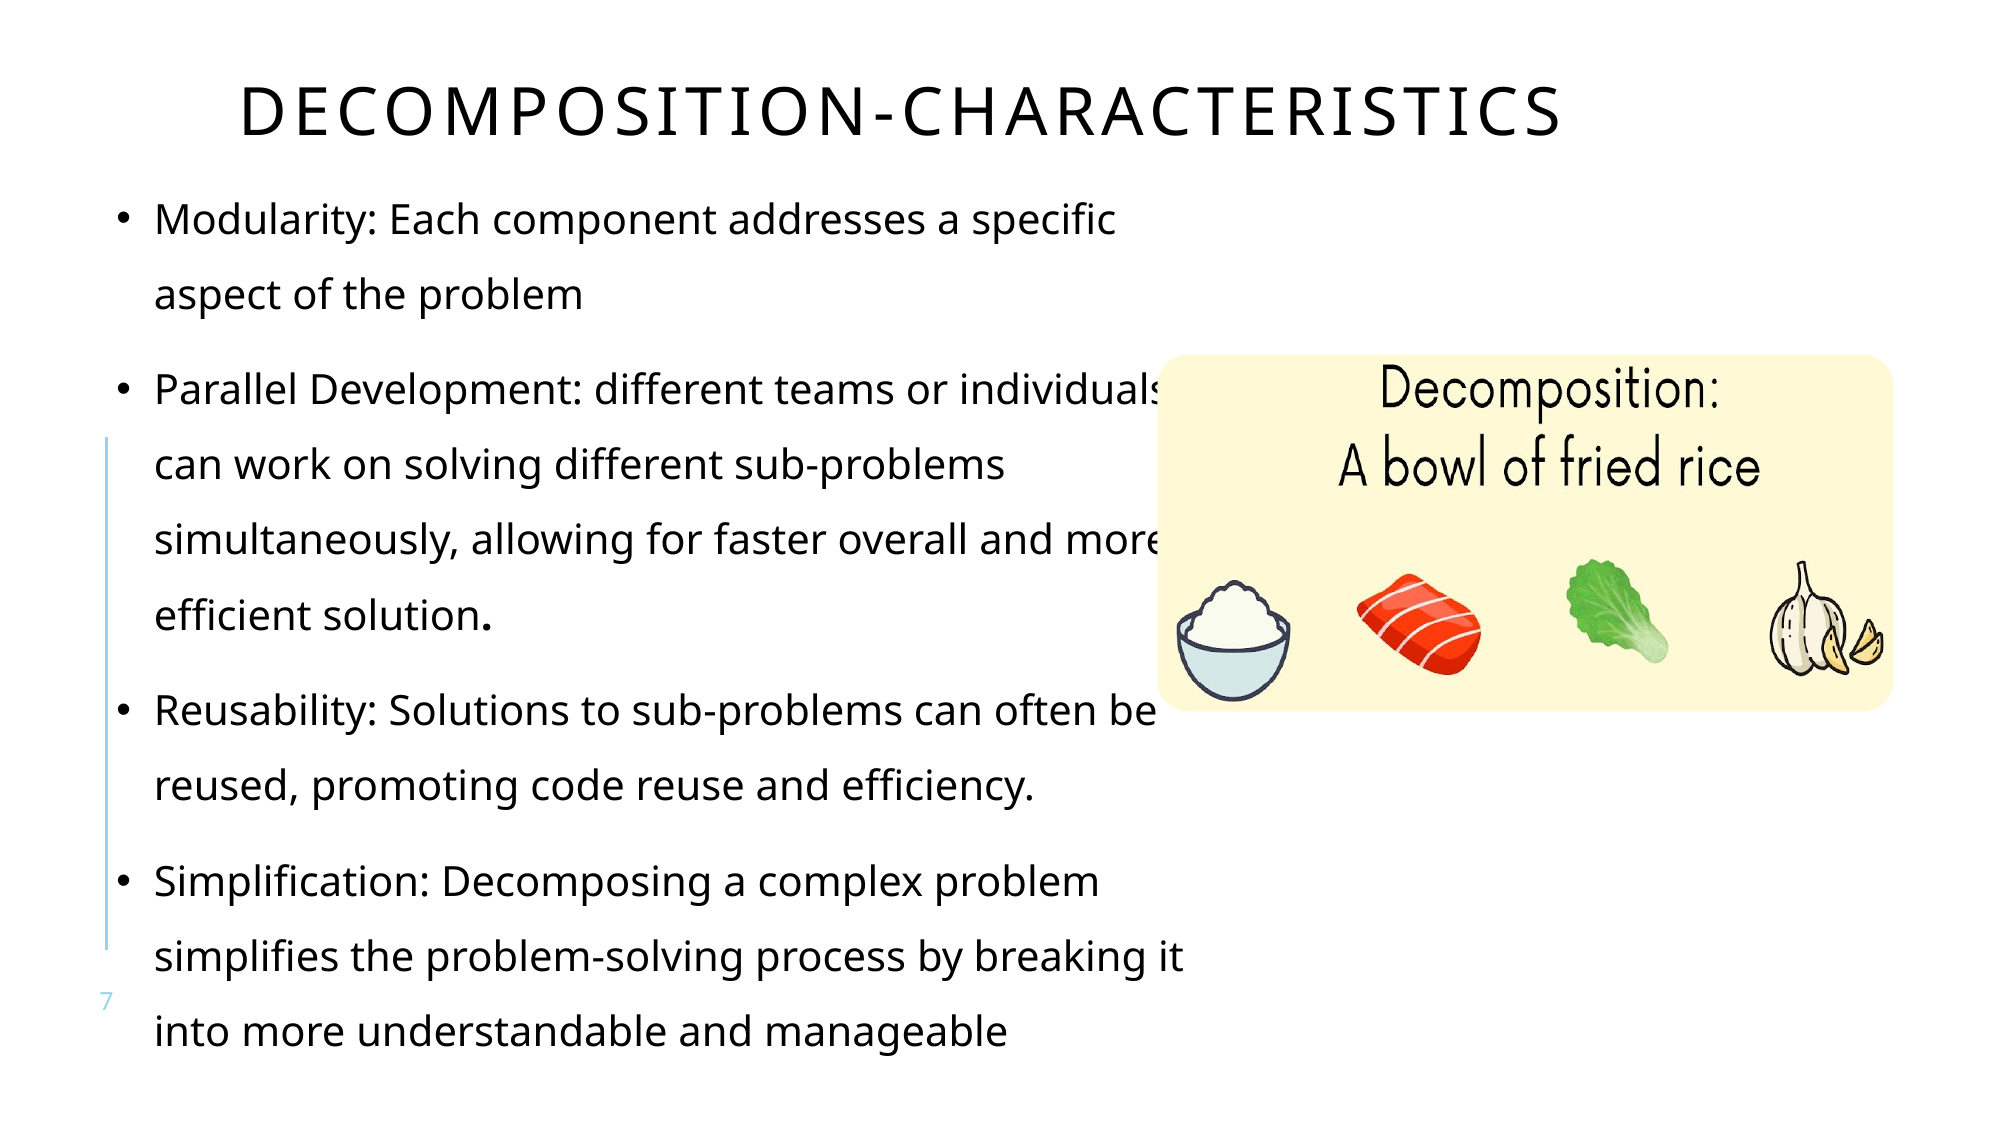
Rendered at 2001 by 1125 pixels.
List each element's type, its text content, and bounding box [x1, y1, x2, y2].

title Decomposition-Characteristics [94, 77, 1708, 159]
slide_number 7 [68, 987, 116, 1018]
picture [1157, 354, 1894, 712]
list Modularity: Each component addresses a specific aspect of the problem Parallel Development: different teams or individuals can work on solving different sub-problems simultaneously, allowing for faster overall and more efficient solution. Reusability: Solutions to sub-problems can often be reused, promoting code reuse and efficiency. Simplification: Decomposing a complex problem simplifies the problem-solving process by breaking it into more understandable and manageable [116, 167, 1189, 1083]
